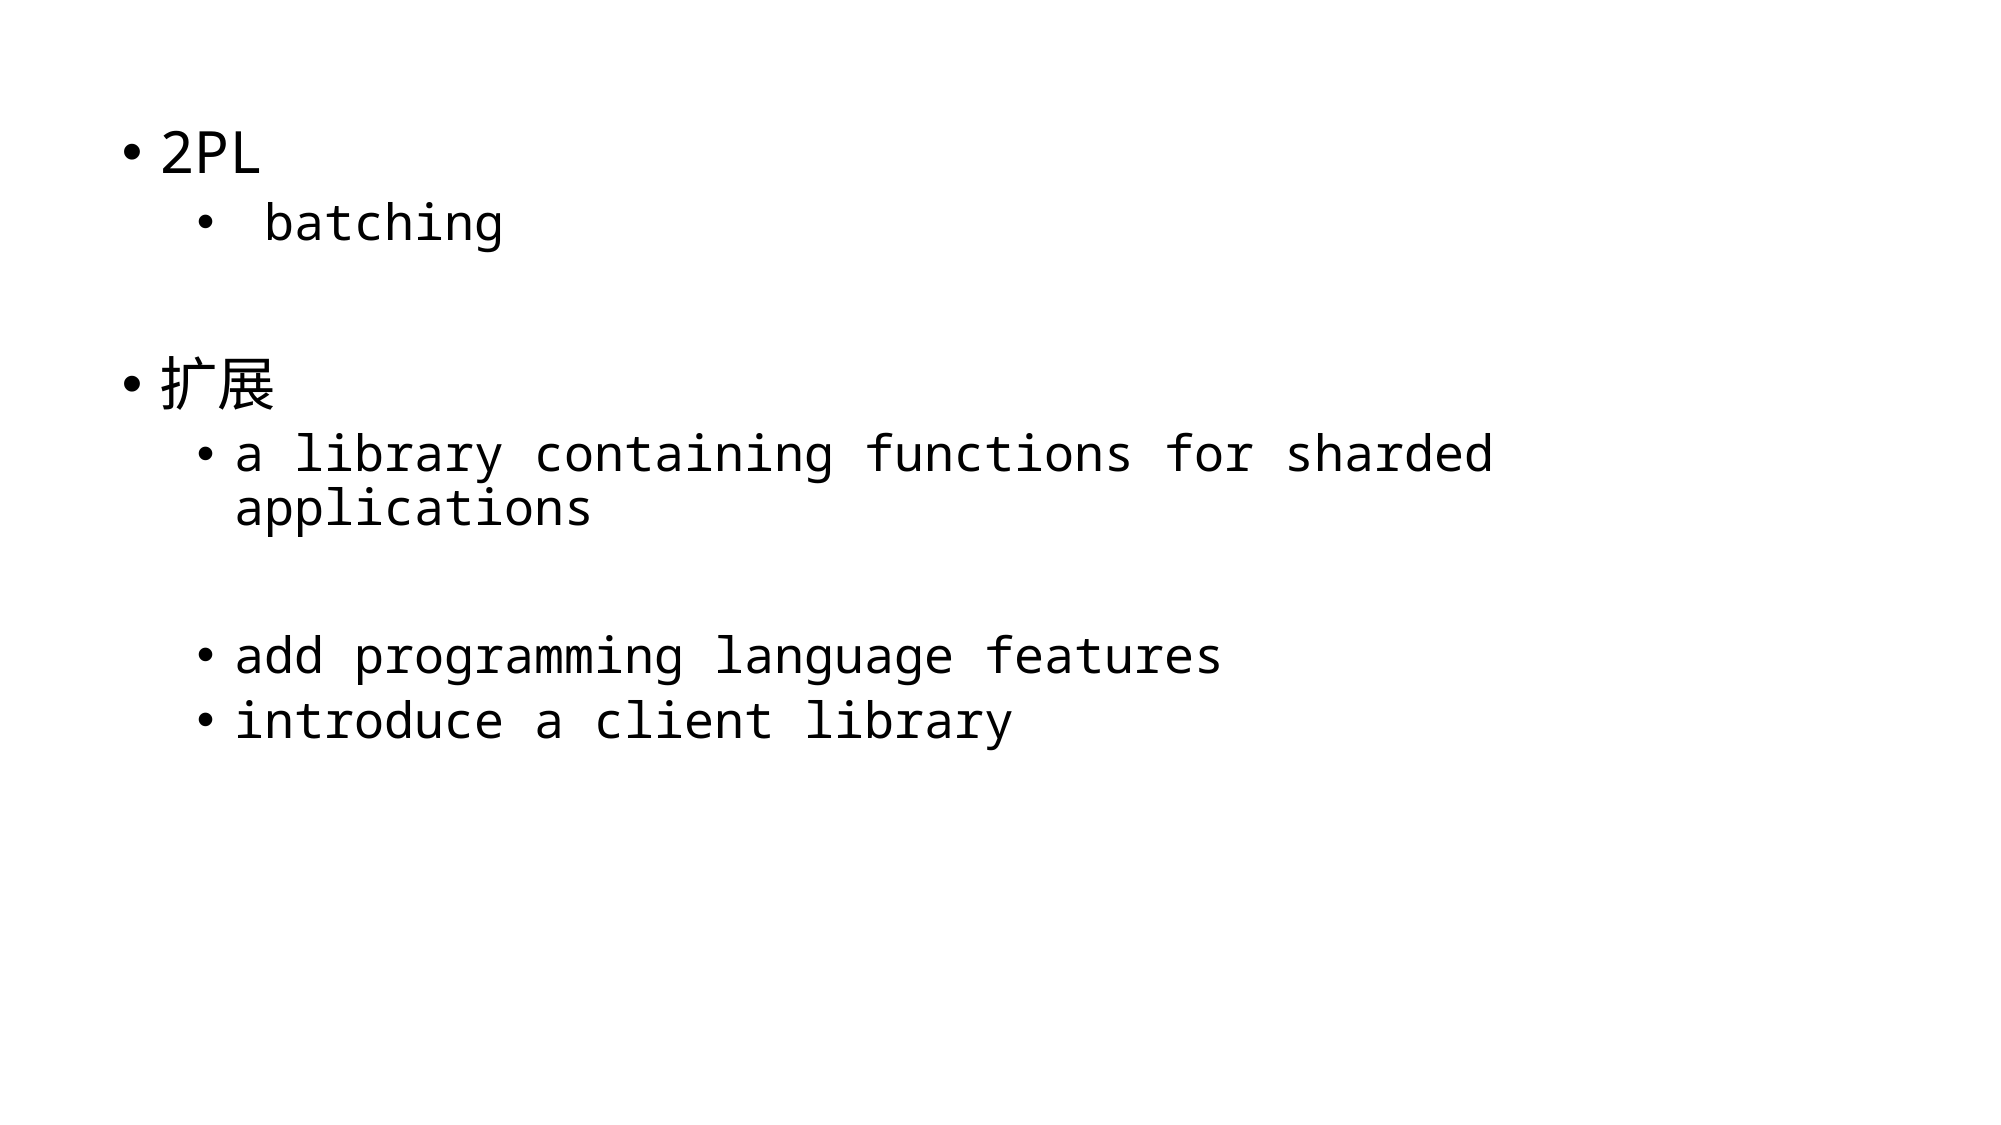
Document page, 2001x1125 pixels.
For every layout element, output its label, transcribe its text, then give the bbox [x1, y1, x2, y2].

list 2PL batching 扩展 a library containing functions for sharded applications add programming language features introduce a client library [106, 116, 1894, 908]
